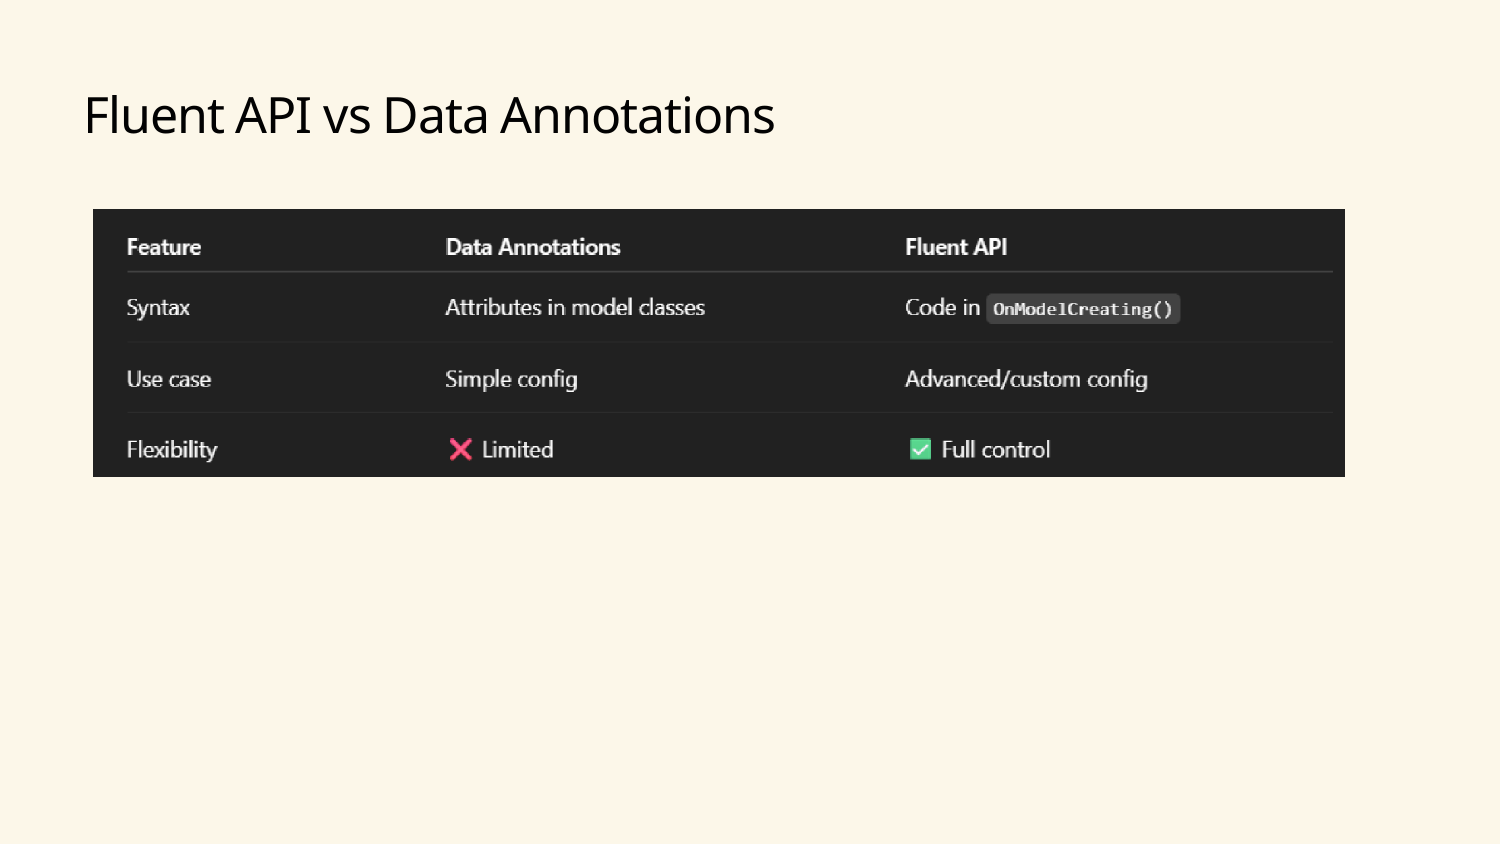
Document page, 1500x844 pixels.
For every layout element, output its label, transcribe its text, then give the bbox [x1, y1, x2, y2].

picture [93, 209, 1345, 477]
text_box Fluent API vs Data Annotations [68, 78, 947, 143]
